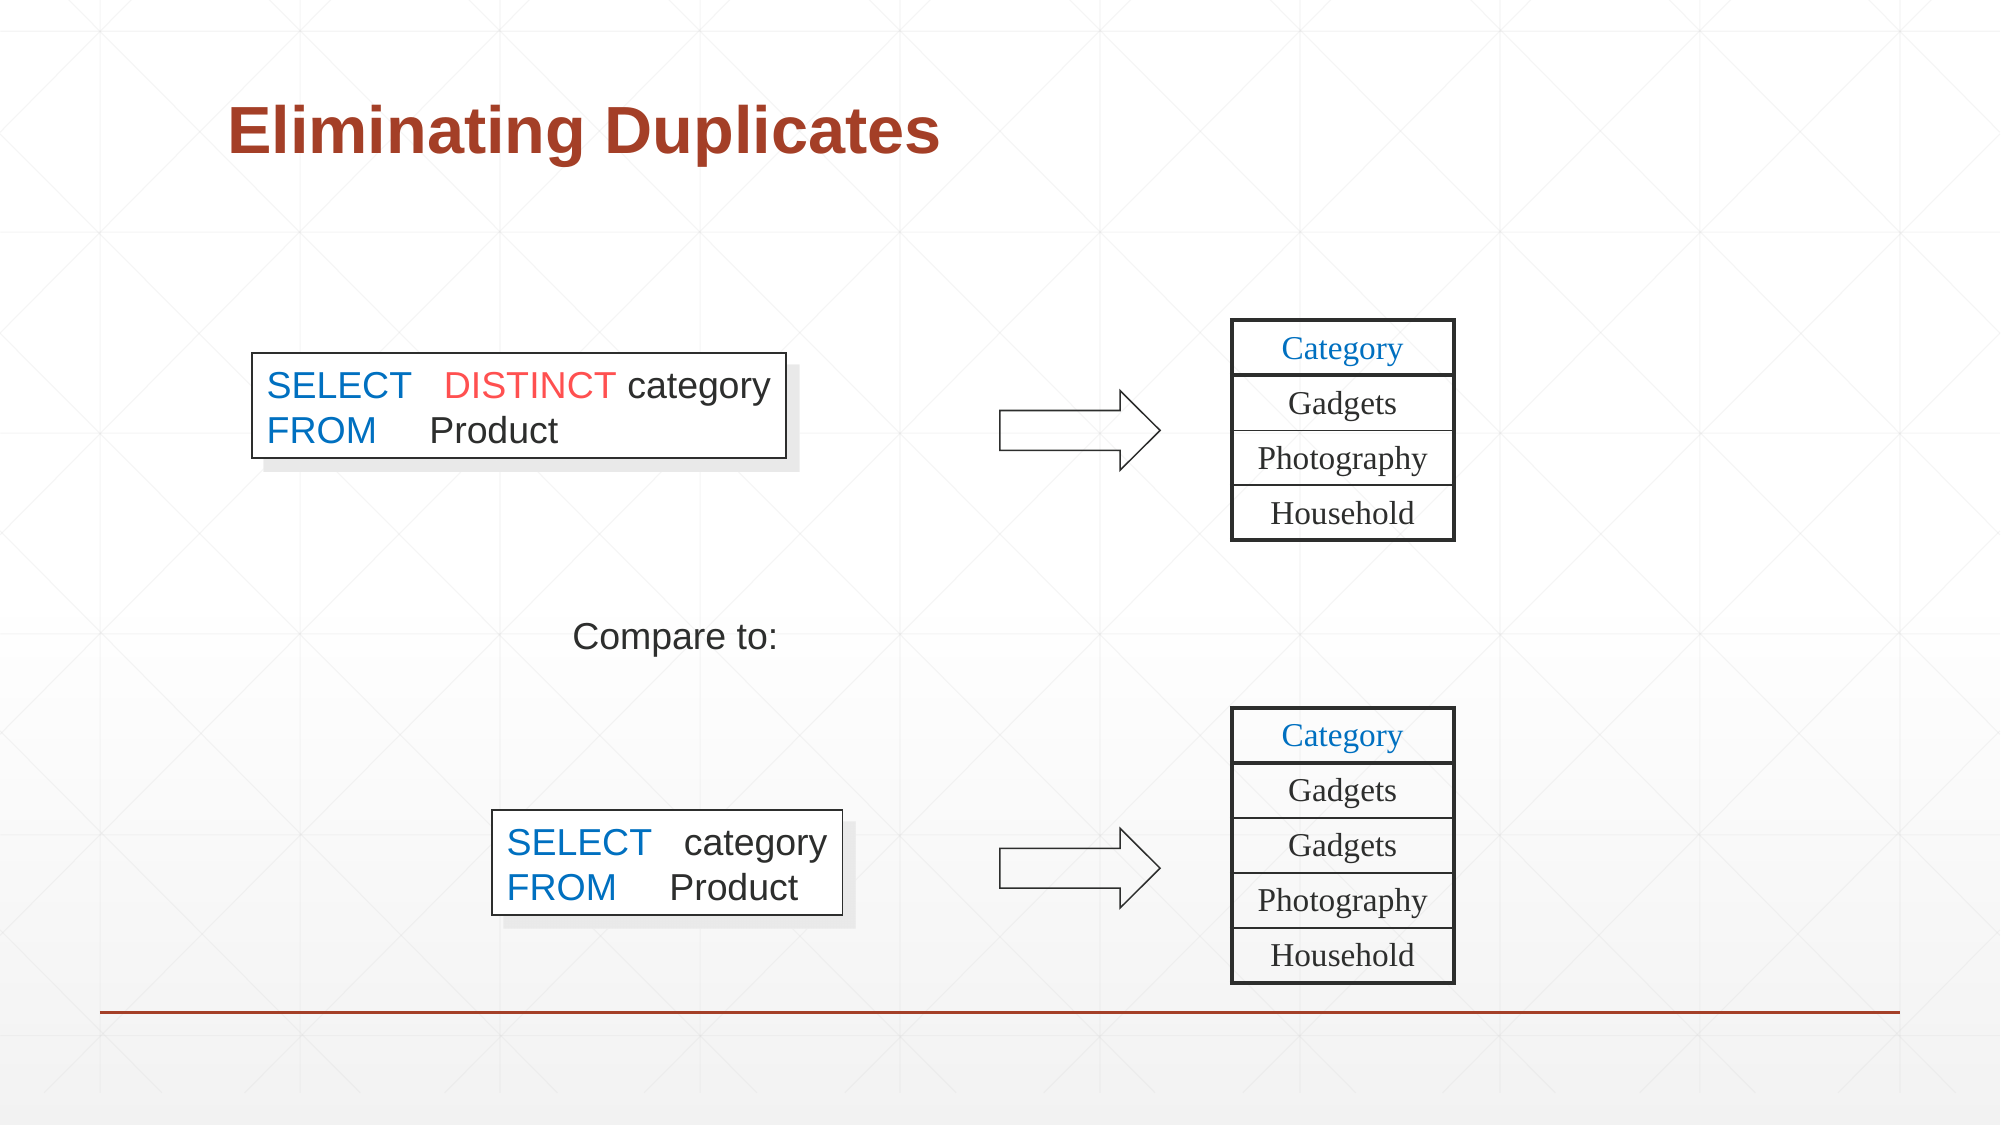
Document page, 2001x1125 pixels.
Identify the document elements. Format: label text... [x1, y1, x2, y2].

table_cell Household [1234, 929, 1452, 981]
text_box SELECT category FROM Product [492, 810, 843, 915]
table_header Category [1234, 322, 1452, 373]
text_box [999, 828, 1161, 909]
text_box [999, 390, 1161, 471]
text_box [112, 99, 1388, 288]
table_cell Photography [1234, 874, 1452, 927]
table_cell Gadgets [1234, 819, 1452, 872]
text_box SELECT DISTINCT category FROM Product [252, 353, 786, 458]
table_cell Gadgets [1234, 377, 1452, 430]
table_cell Household [1234, 486, 1452, 538]
title Eliminating Duplicates [212, 82, 1788, 175]
text_box Compare to: [557, 604, 794, 665]
table_cell Photography [1234, 431, 1452, 484]
table_header Category [1234, 710, 1452, 761]
table_cell Gadgets [1234, 765, 1452, 817]
